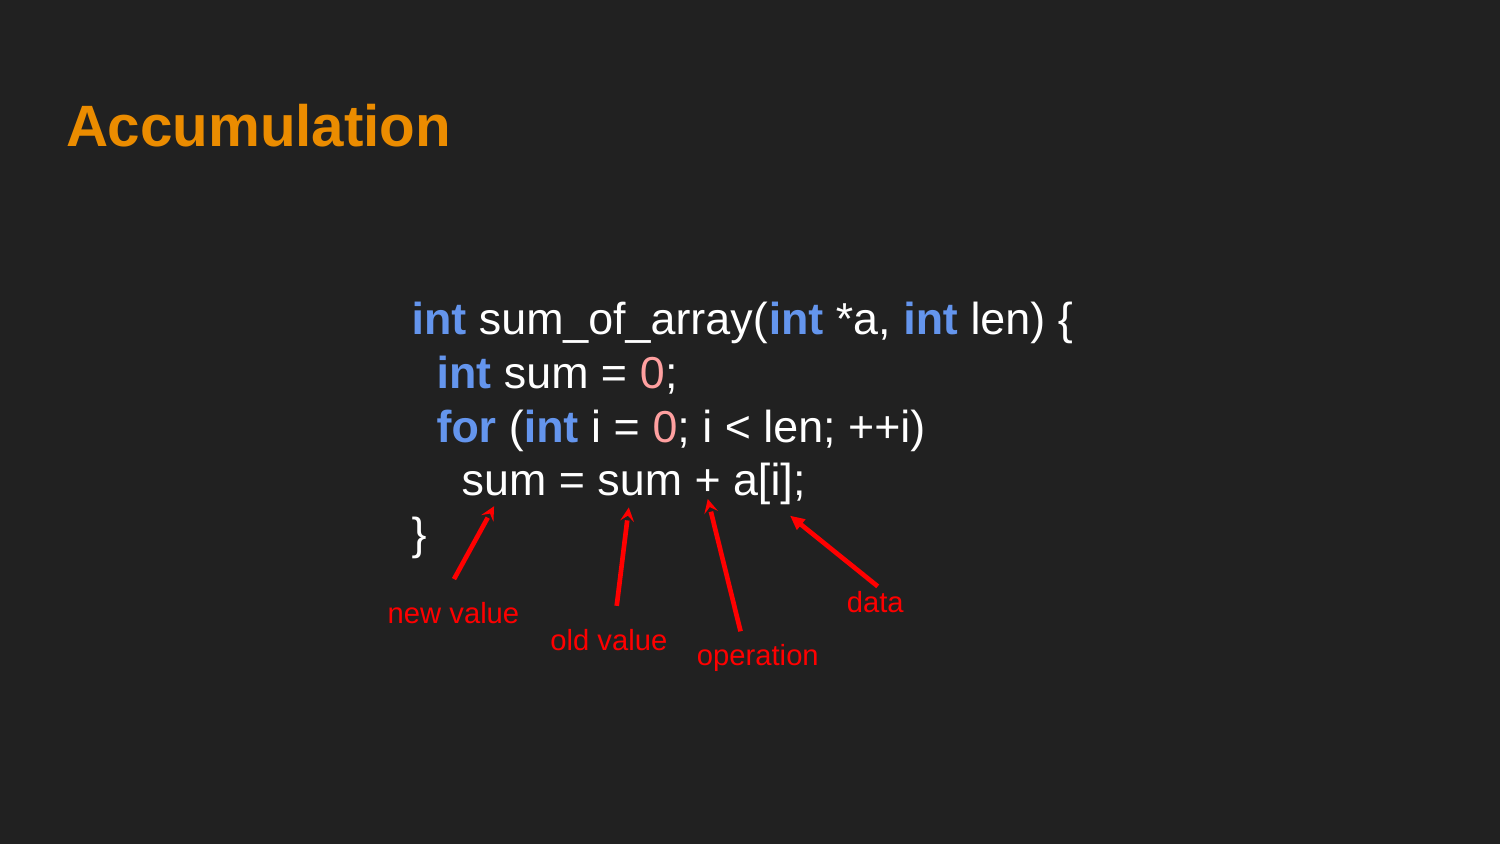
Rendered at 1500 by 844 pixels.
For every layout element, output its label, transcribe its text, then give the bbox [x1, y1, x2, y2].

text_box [453, 506, 495, 580]
text_box old value [535, 605, 699, 672]
text_box int sum_of_array(int *a, int len) { int sum = 0; for (int i = 0; i < len; ++i) sum = sum + a[i]; } [396, 274, 1104, 569]
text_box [616, 507, 630, 606]
text_box new value [372, 579, 536, 661]
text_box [707, 498, 741, 632]
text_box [790, 515, 878, 587]
text_box data [831, 568, 950, 635]
text_box operation [681, 621, 845, 688]
title Accumulation [51, 72, 1449, 167]
